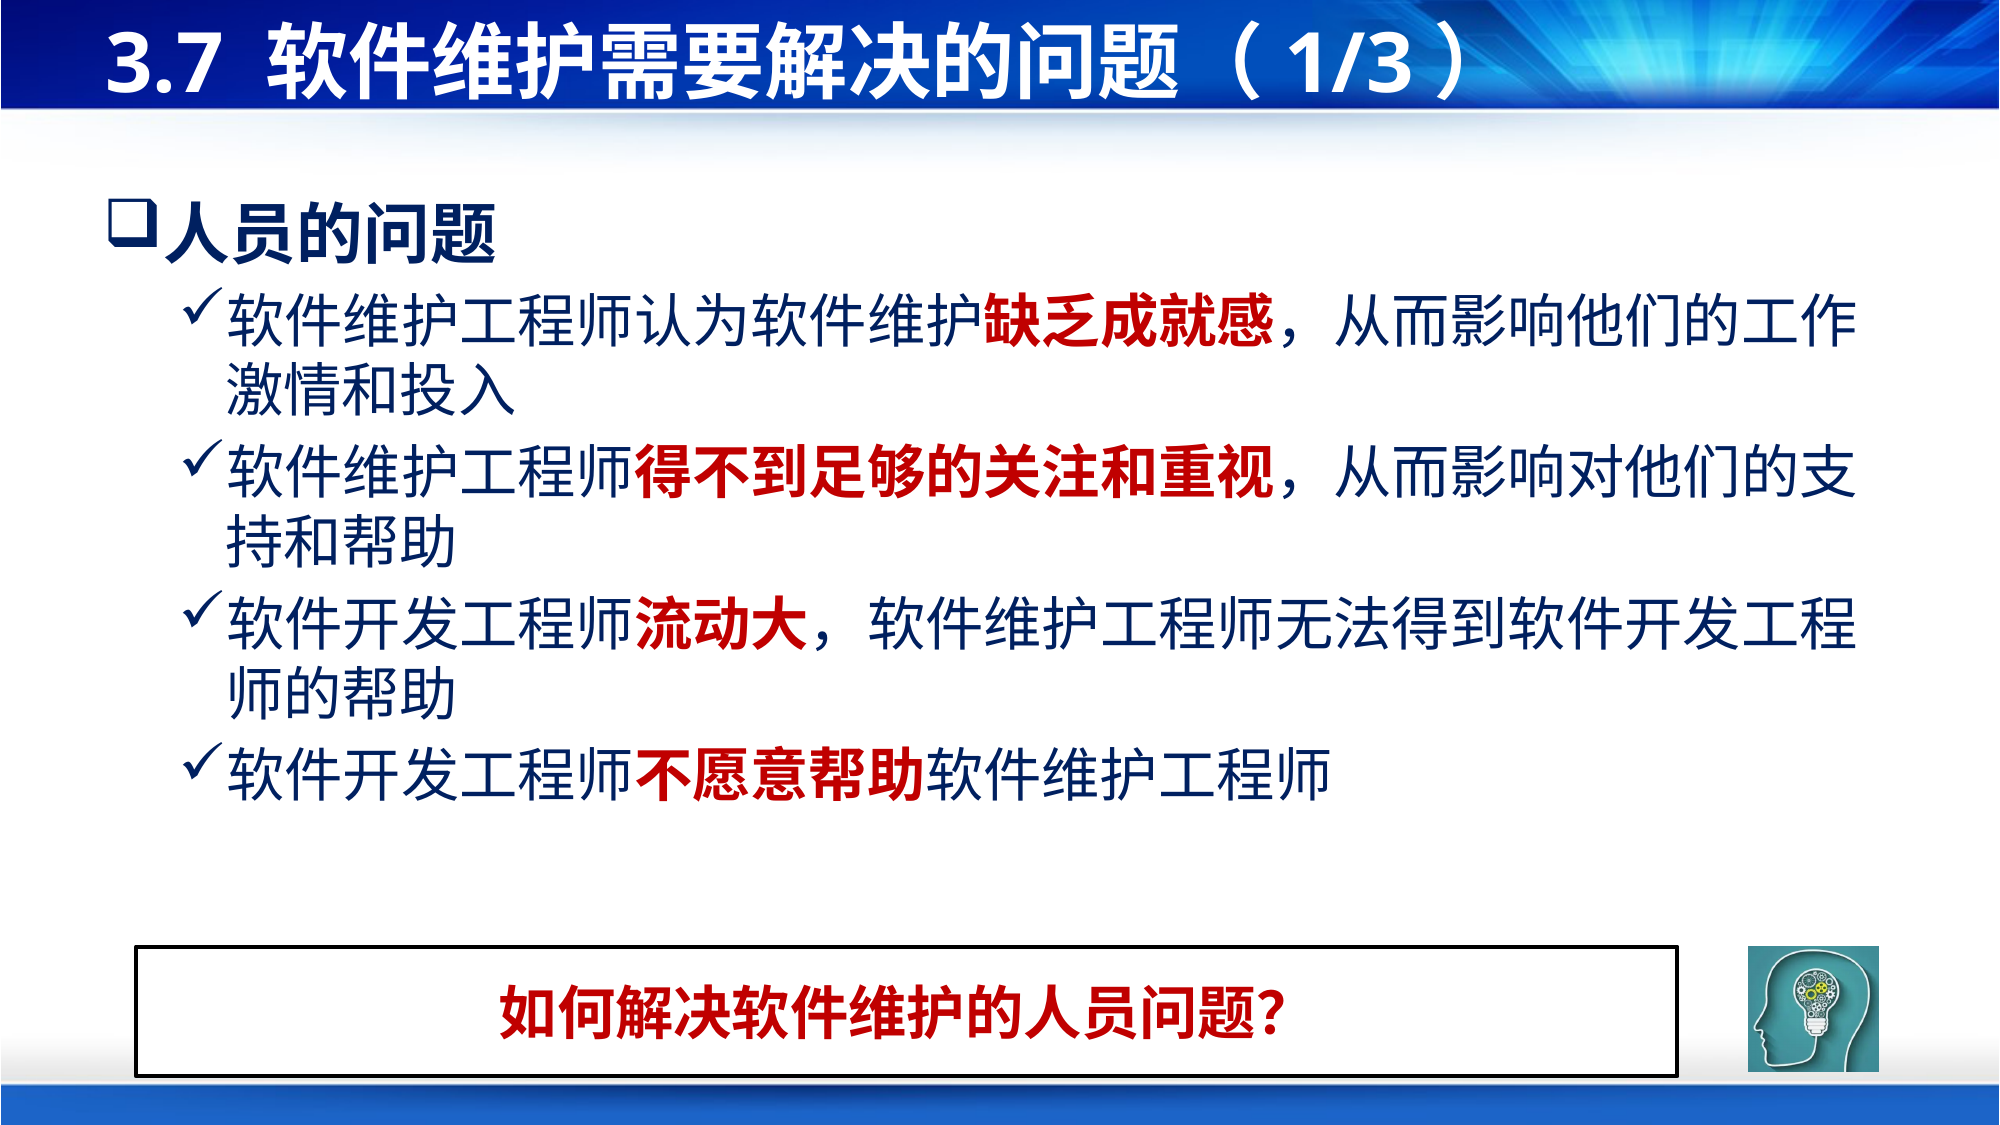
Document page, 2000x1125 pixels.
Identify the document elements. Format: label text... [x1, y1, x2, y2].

picture [1, 0, 1999, 1125]
text_box 如何解决软件维护的人员问题？ [134, 945, 1679, 1078]
title 3.7 软件维护需要解决的问题（1/3） [90, 1, 1880, 118]
list 人员的问题 软件维护工程师认为软件维护缺乏成就感，从而影响他们的工作激情和投入 软件维护工程师得不到足够的关注和重视，从而影响对他们的支持和帮助 软件开发工程师流动大，软件维护工程师无法得到软件开发工程师的帮助 软件开发工程师不愿意帮助软件维护工程师 [88, 184, 1880, 1012]
